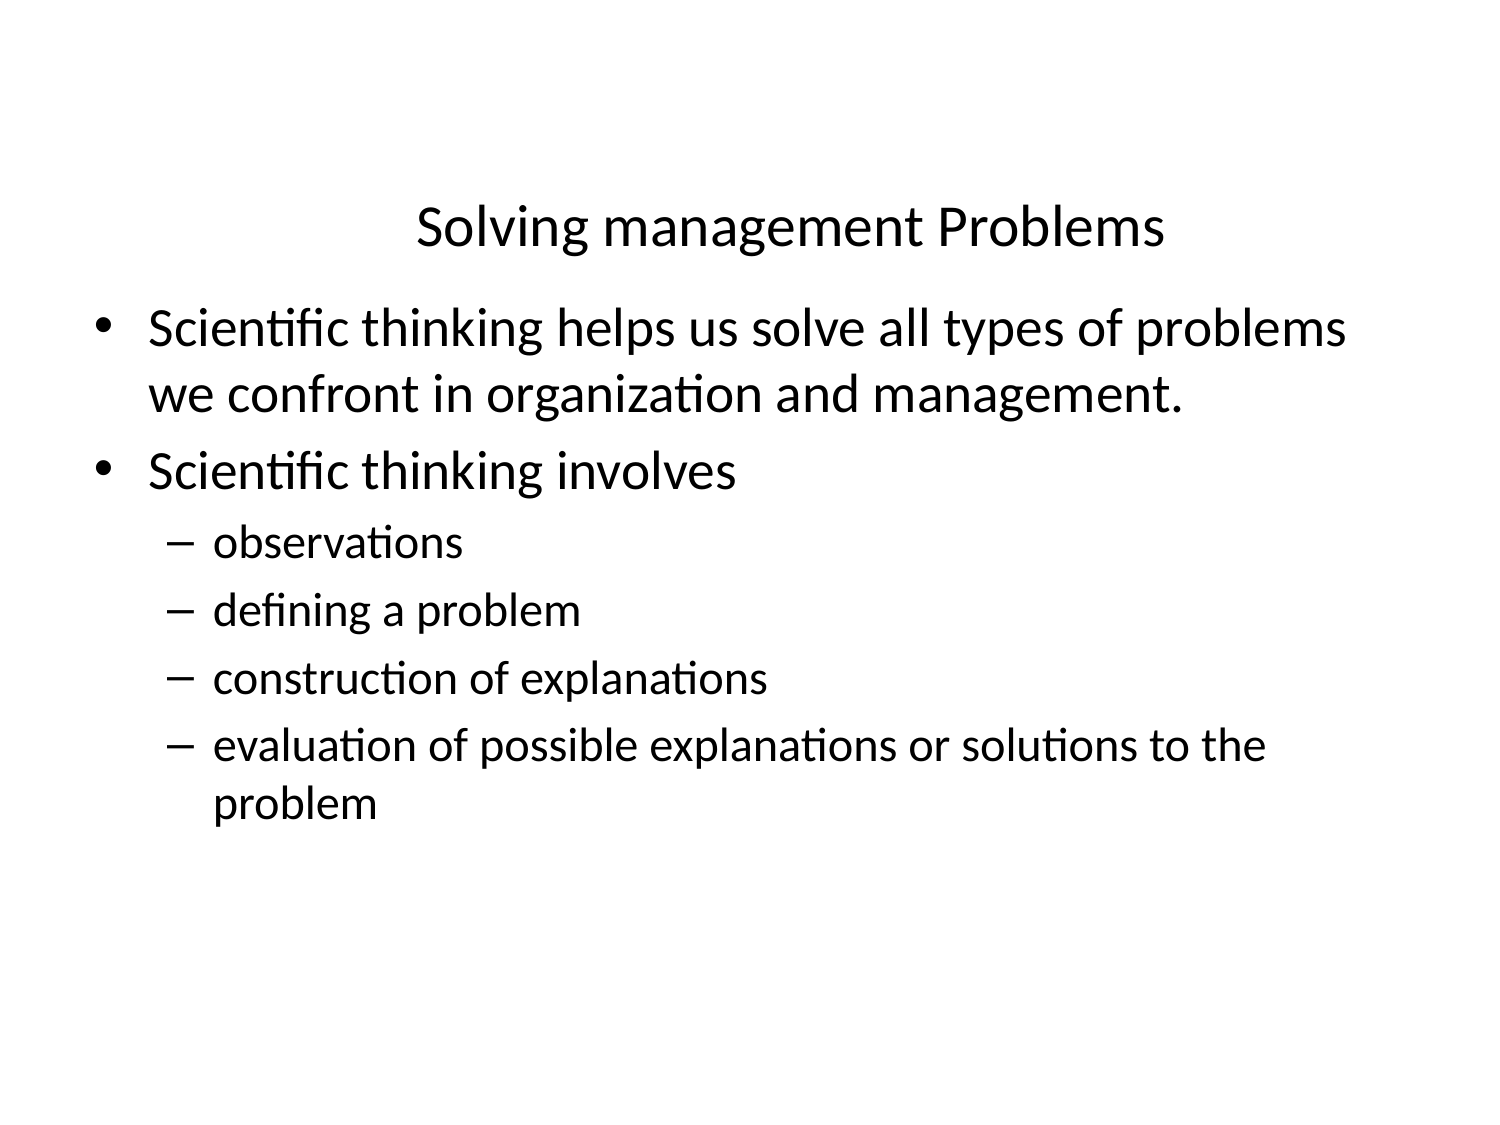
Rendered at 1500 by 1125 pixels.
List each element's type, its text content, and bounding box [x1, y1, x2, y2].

list Scientific thinking helps us solve all types of problems we confront in organization and management. Scientific thinking involves observations defining a problem construction of explanations evaluation of possible explanations or solutions to the problem [78, 283, 1429, 838]
title Solving management Problems [78, 179, 1500, 267]
